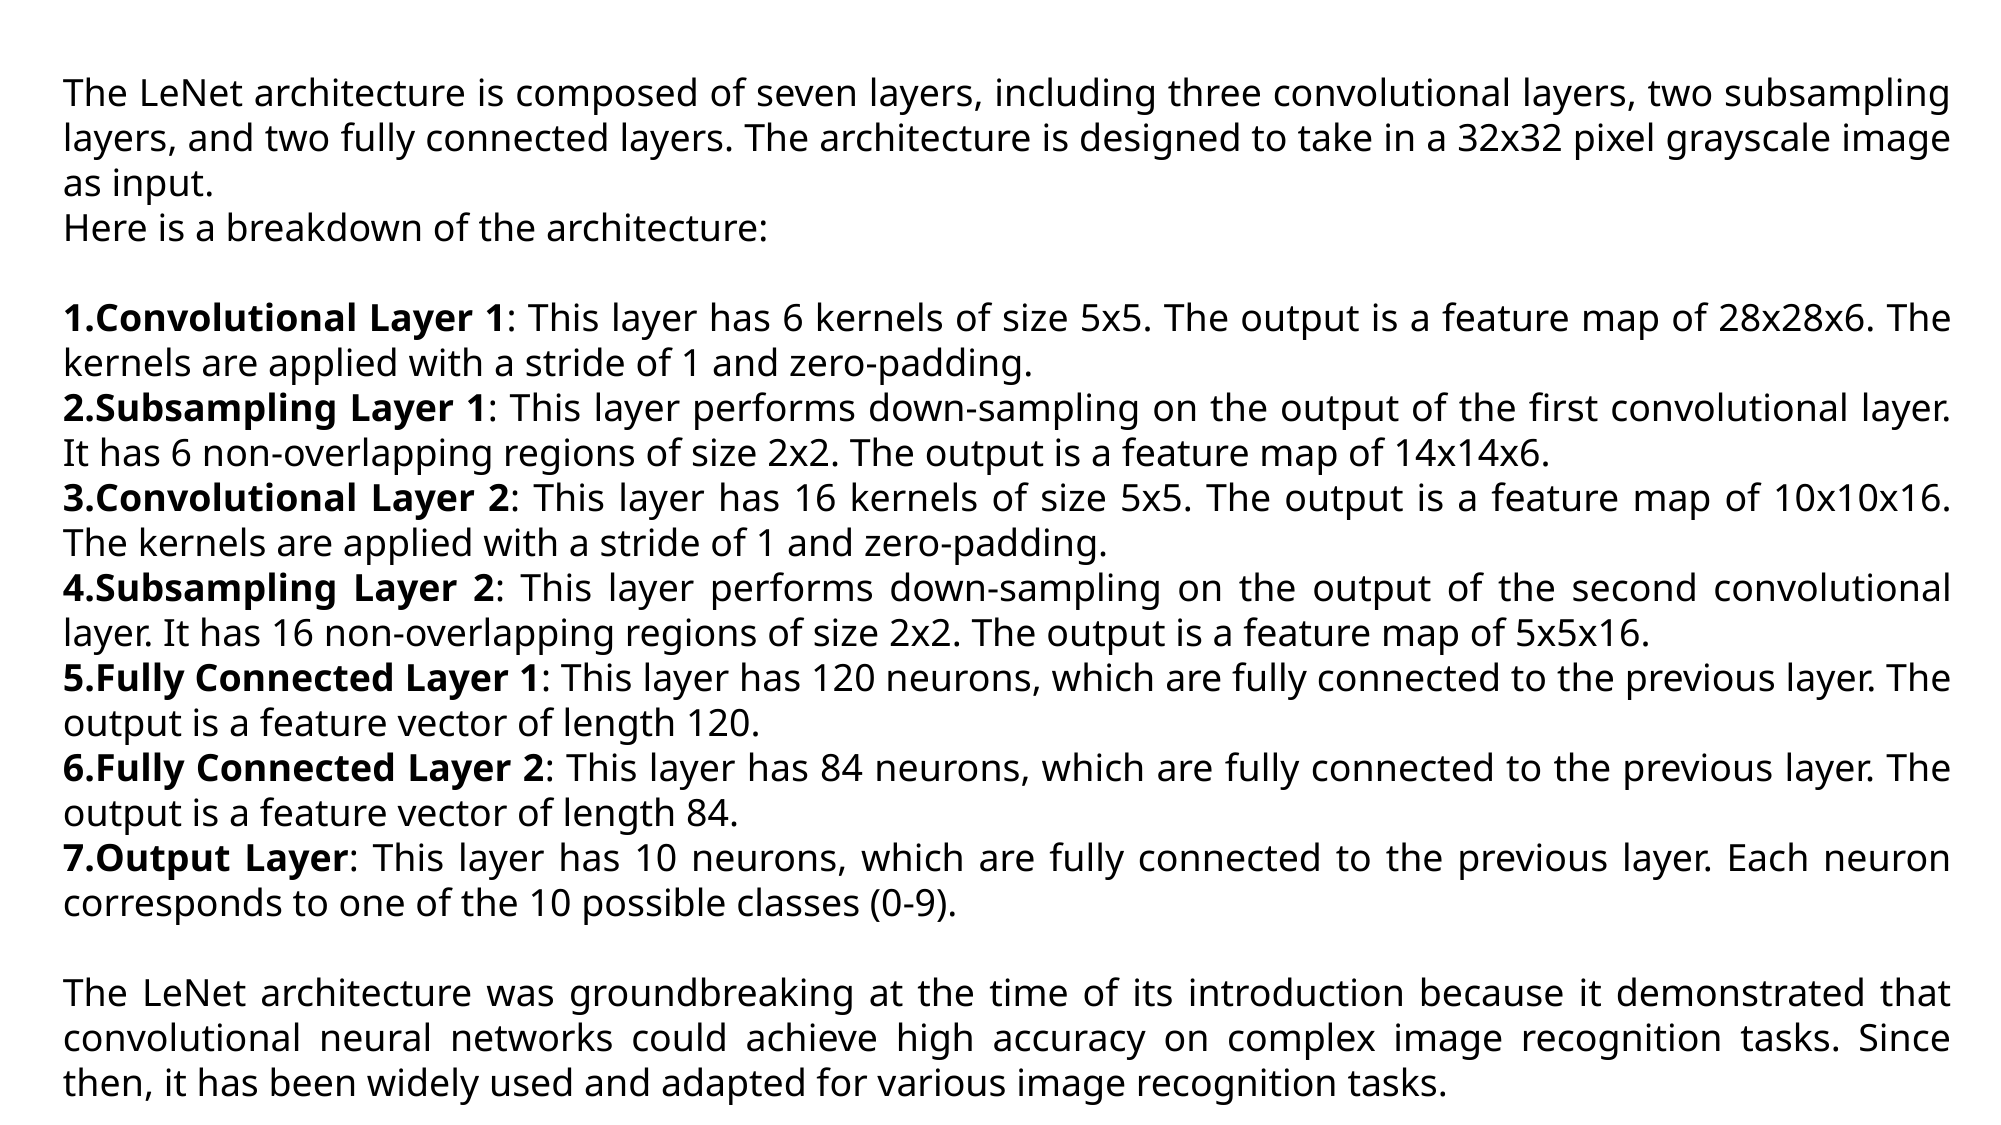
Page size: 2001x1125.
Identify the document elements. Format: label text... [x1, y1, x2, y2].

text_box The LeNet architecture is composed of seven layers, including three convolutional layers, two subsampling layers, and two fully connected layers. The architecture is designed to take in a 32x32 pixel grayscale image as input. Here is a breakdown of the architecture: Convolutional Layer 1: This layer has 6 kernels of size 5x5. The output is a feature map of 28x28x6. The kernels are applied with a stride of 1 and zero-padding. Subsampling Layer 1: This layer performs down-sampling on the output of the first convolutional layer. It has 6 non-overlapping regions of size 2x2. The output is a feature map of 14x14x6. Convolutional Layer 2: This layer has 16 kernels of size 5x5. The output is a feature map of 10x10x16. The kernels are applied with a stride of 1 and zero-padding. Subsampling Layer 2: This layer performs down-sampling on the output of the second convolutional layer. It has 16 non-overlapping regions of size 2x2. The output is a feature map of 5x5x16. Fully Connected Layer 1: This layer has 120 neurons, which are fully connected to the previous layer. The output is a feature vector of length 120. Fully Connected Layer 2: This layer has 84 neurons, which are fully connected to the previous layer. The output is a feature vector of length 84. Output Layer: This layer has 10 neurons, which are fully connected to the previous layer. Each neuron corresponds to one of the 10 possible classes (0-9). The LeNet architecture was groundbreaking at the time of its introduction because it demonstrated that convolutional neural networks could achieve high accuracy on complex image recognition tasks. Since then, it has been widely used and adapted for various image recognition tasks. [48, 61, 1968, 1112]
